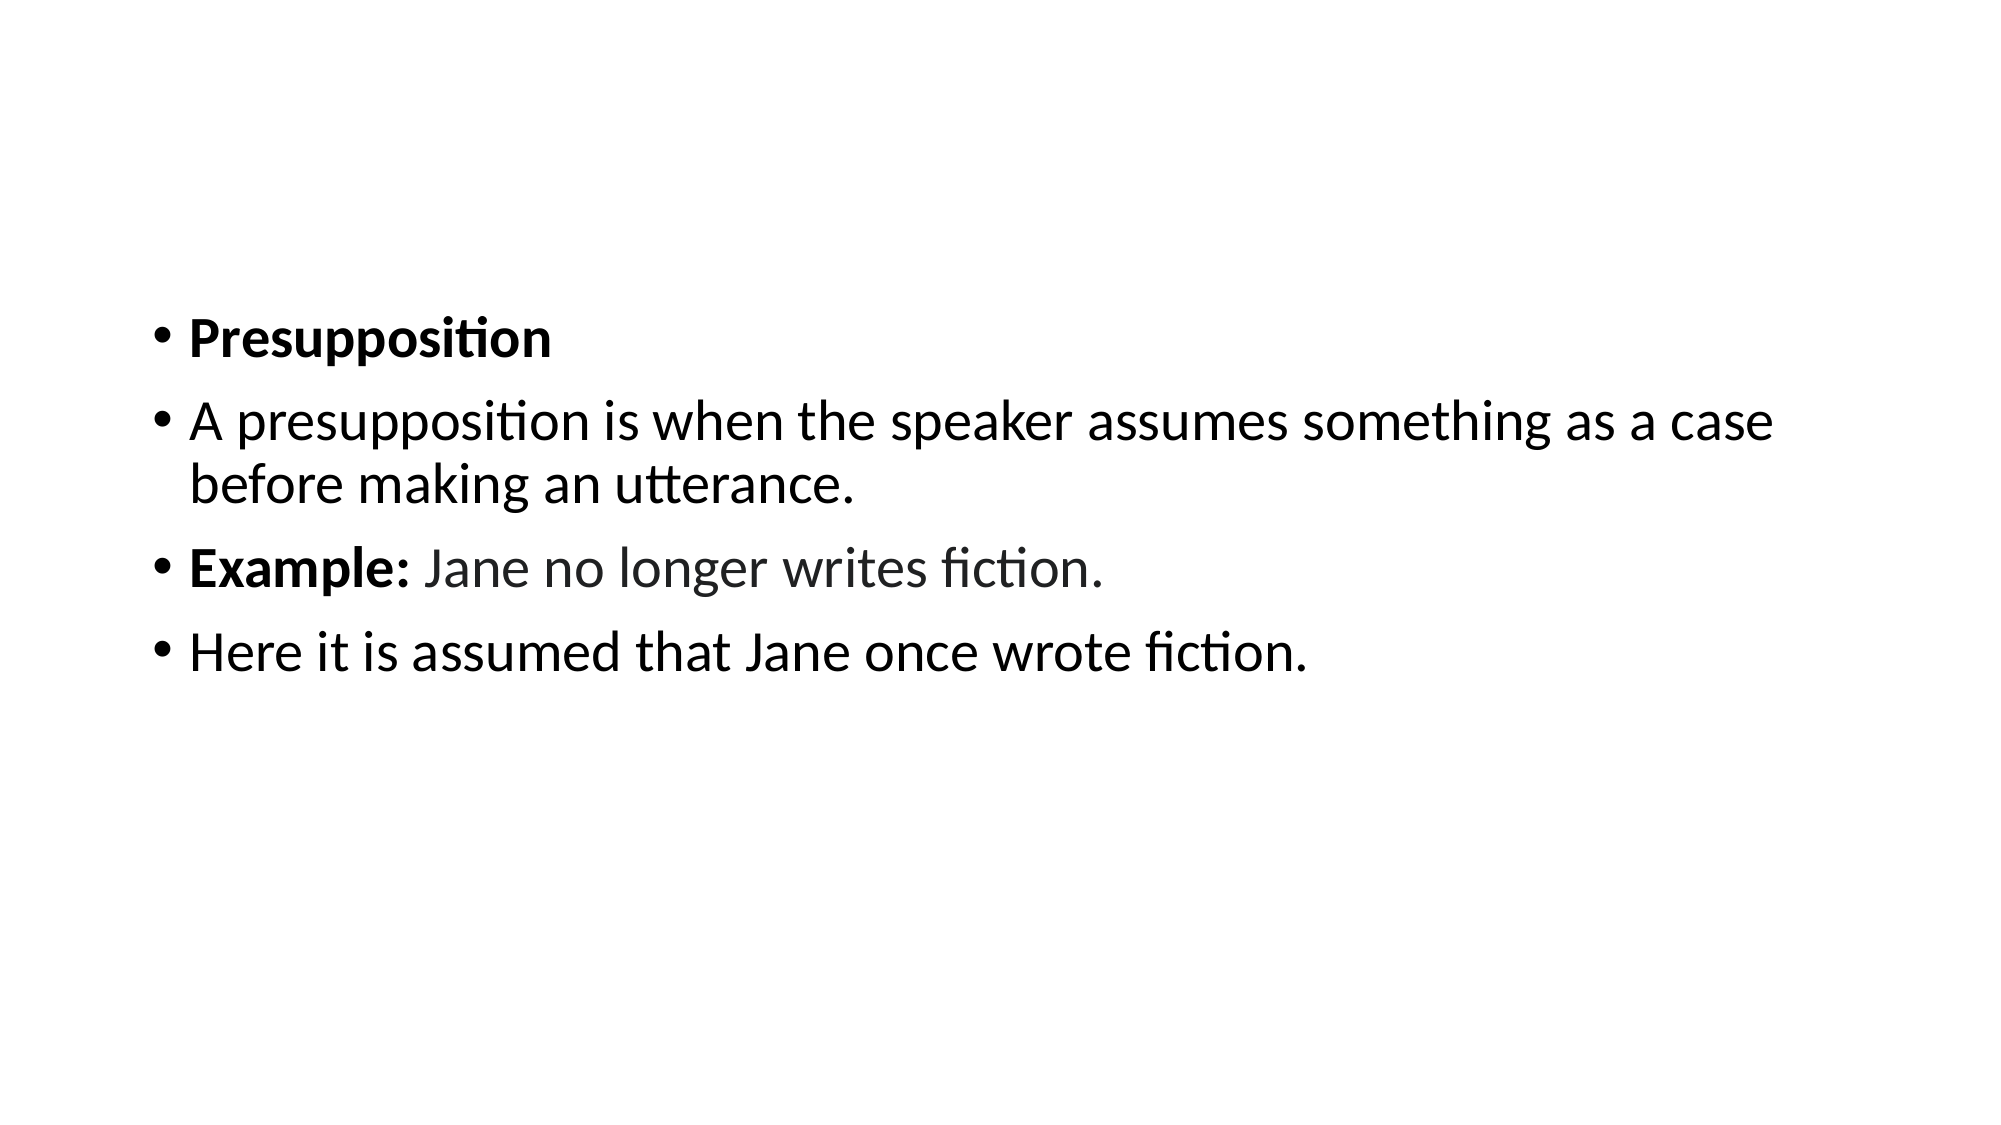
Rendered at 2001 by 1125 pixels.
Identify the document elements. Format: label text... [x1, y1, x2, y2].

list Presupposition A presupposition is when the speaker assumes something as a case before making an utterance. Example: Jane no longer writes fiction. Here it is assumed that Jane once wrote fiction. [137, 299, 1863, 1014]
